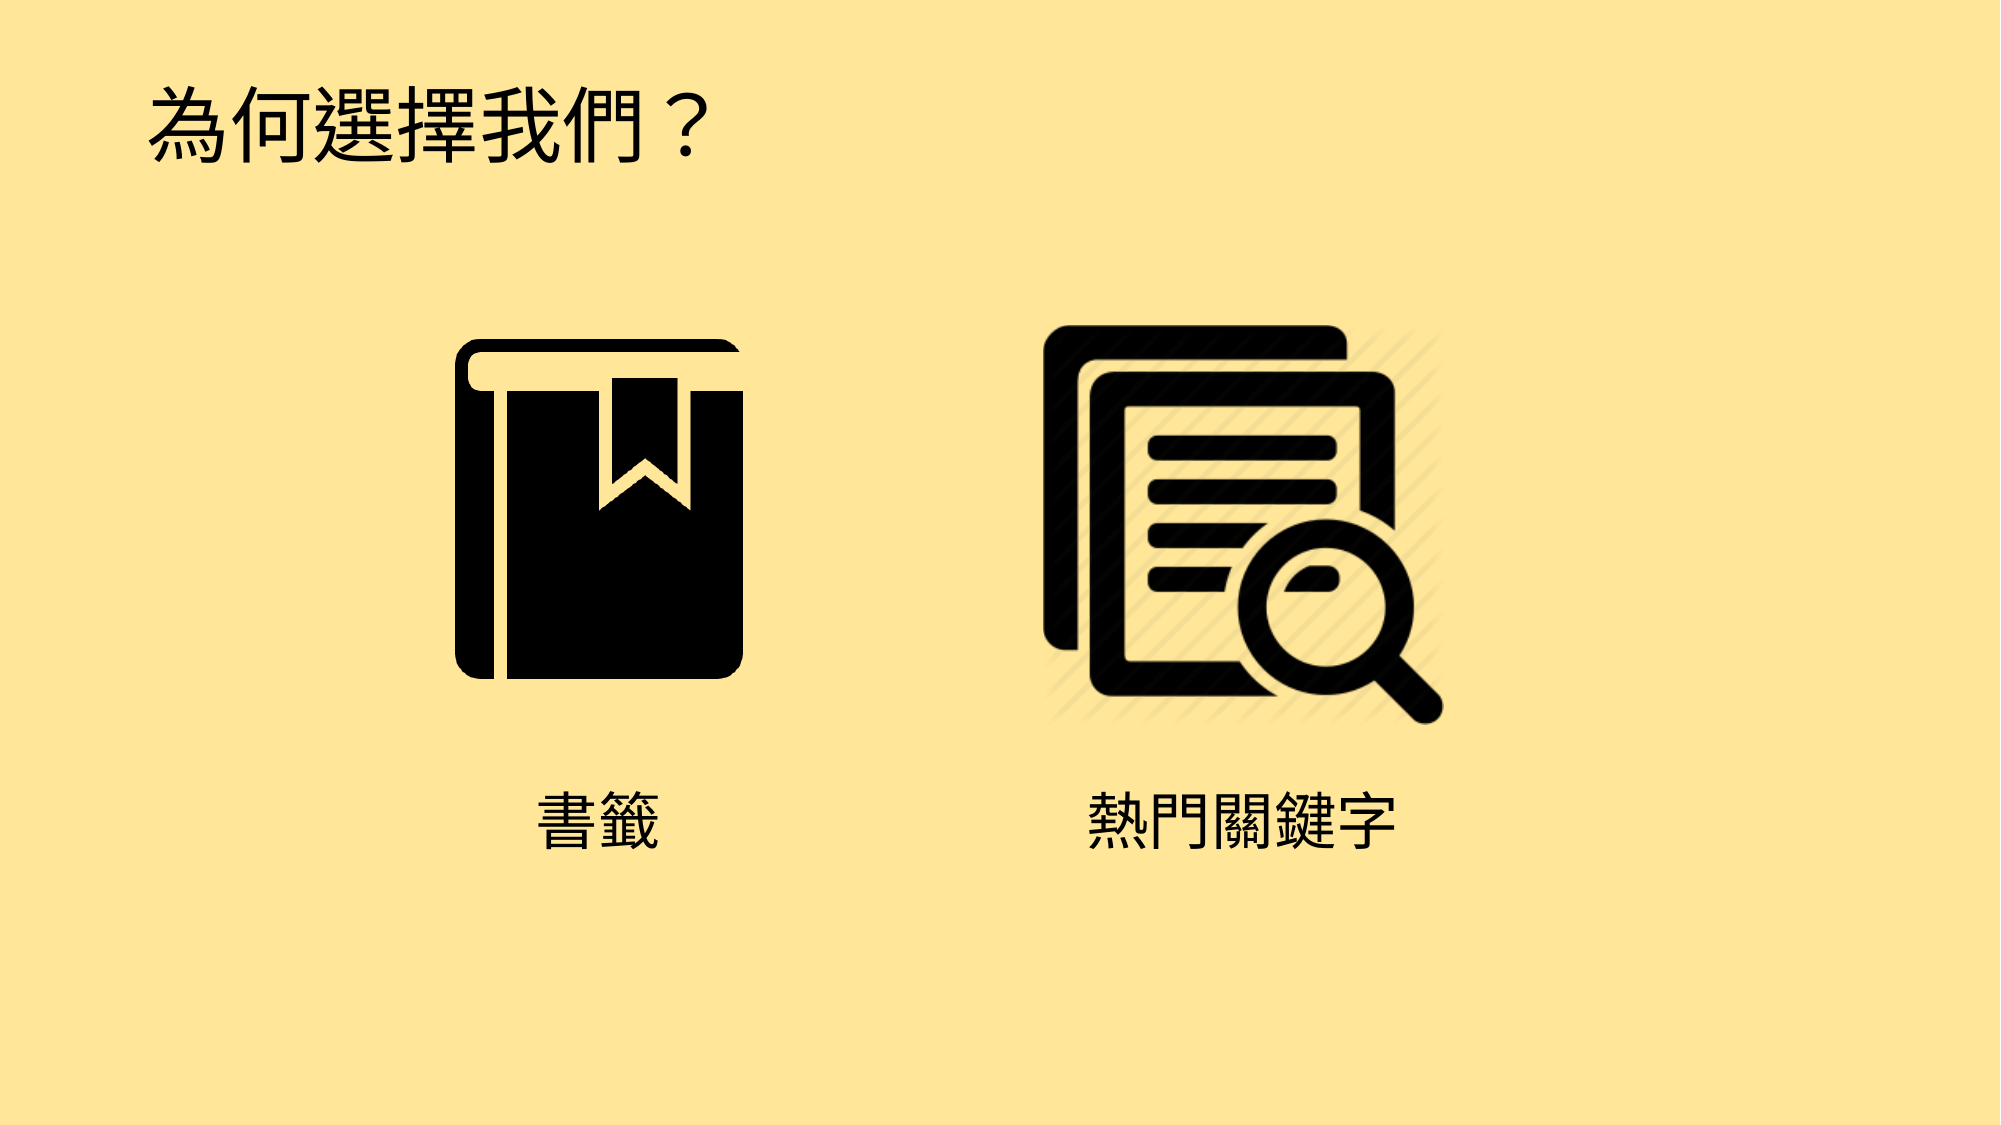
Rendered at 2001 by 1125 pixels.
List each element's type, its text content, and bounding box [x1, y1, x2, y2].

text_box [389, 299, 808, 866]
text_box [1043, 325, 1444, 866]
text_box 為何選擇我們？ [131, 65, 744, 181]
